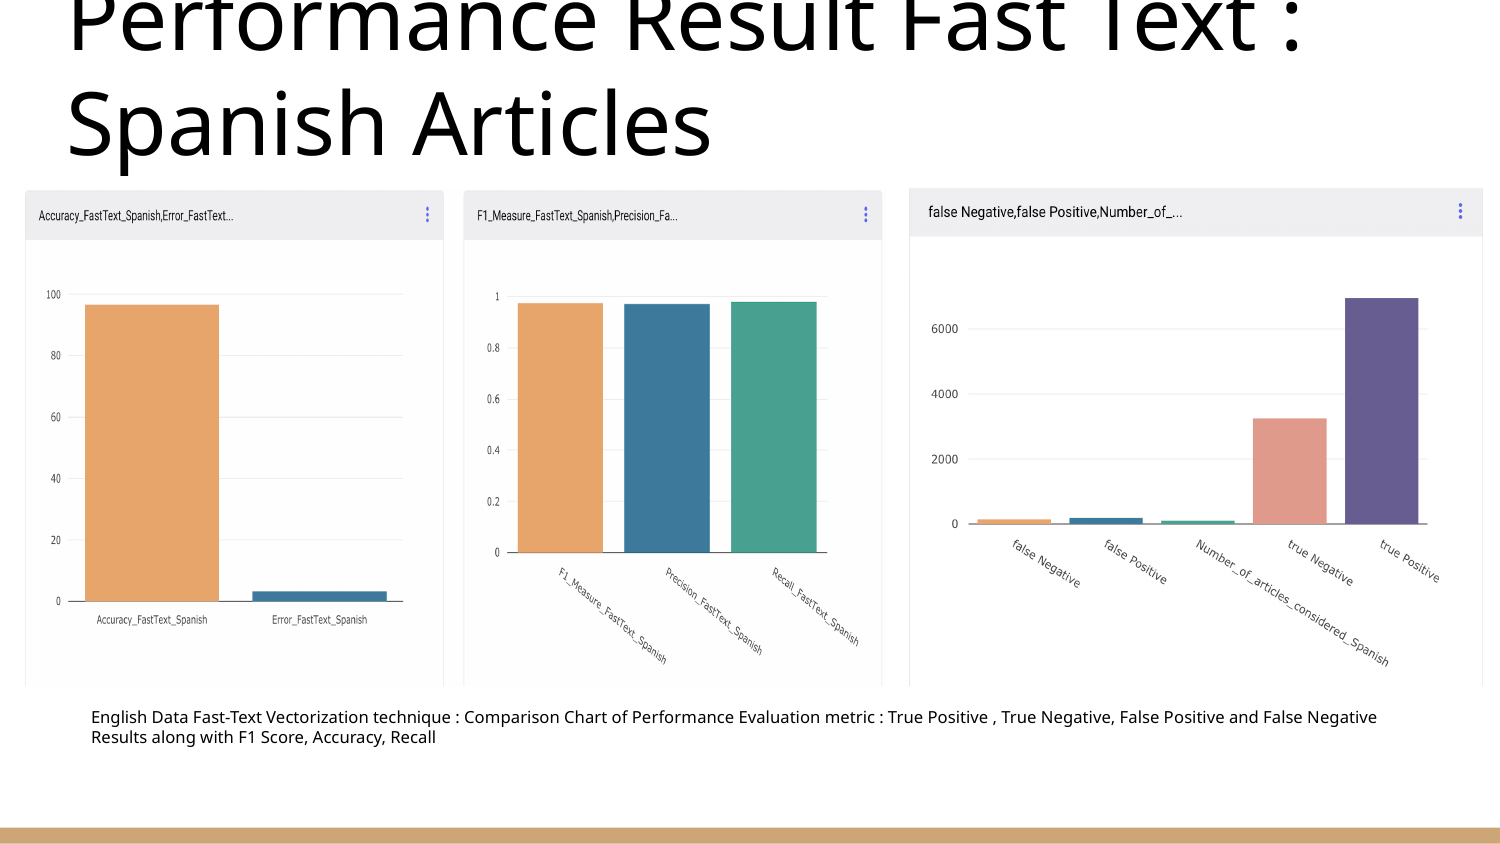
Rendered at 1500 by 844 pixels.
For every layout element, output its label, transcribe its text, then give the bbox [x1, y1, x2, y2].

title Performance Result Fast Text : Spanish Articles [51, 51, 1449, 189]
picture [906, 187, 1484, 687]
picture [24, 187, 886, 687]
text_box English Data Fast-Text Vectorization technique : Comparison Chart of Performance Evaluation metric : True Positive , True Negative, False Positive and False Negative Results along with F1 Score, Accuracy, Recall [76, 692, 1412, 749]
